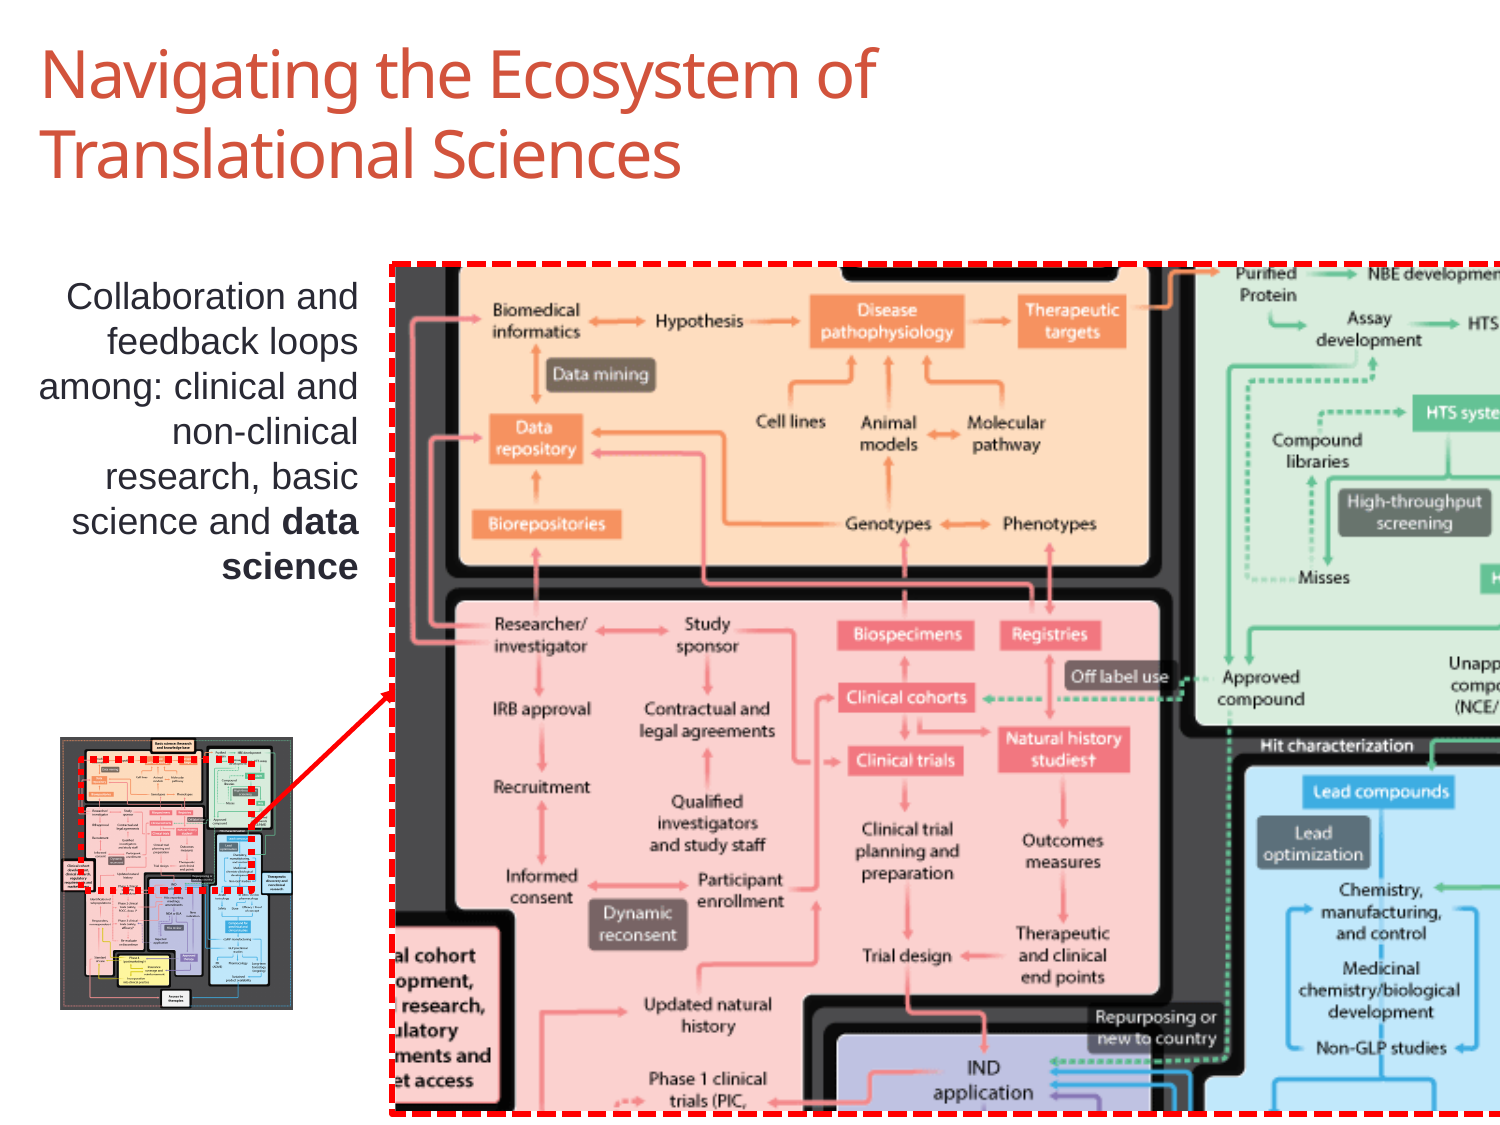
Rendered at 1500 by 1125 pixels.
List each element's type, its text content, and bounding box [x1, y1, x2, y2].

slide_number 16 [1325, 1119, 1500, 1125]
picture [395, 266, 1500, 1112]
text_box Navigating the Ecosystem of Translational Sciences [24, 24, 1185, 125]
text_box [251, 688, 396, 826]
text_box Collaboration and feedback loops among: clinical and non-clinical research, basic science and data science [21, 264, 374, 595]
picture [60, 737, 293, 1010]
